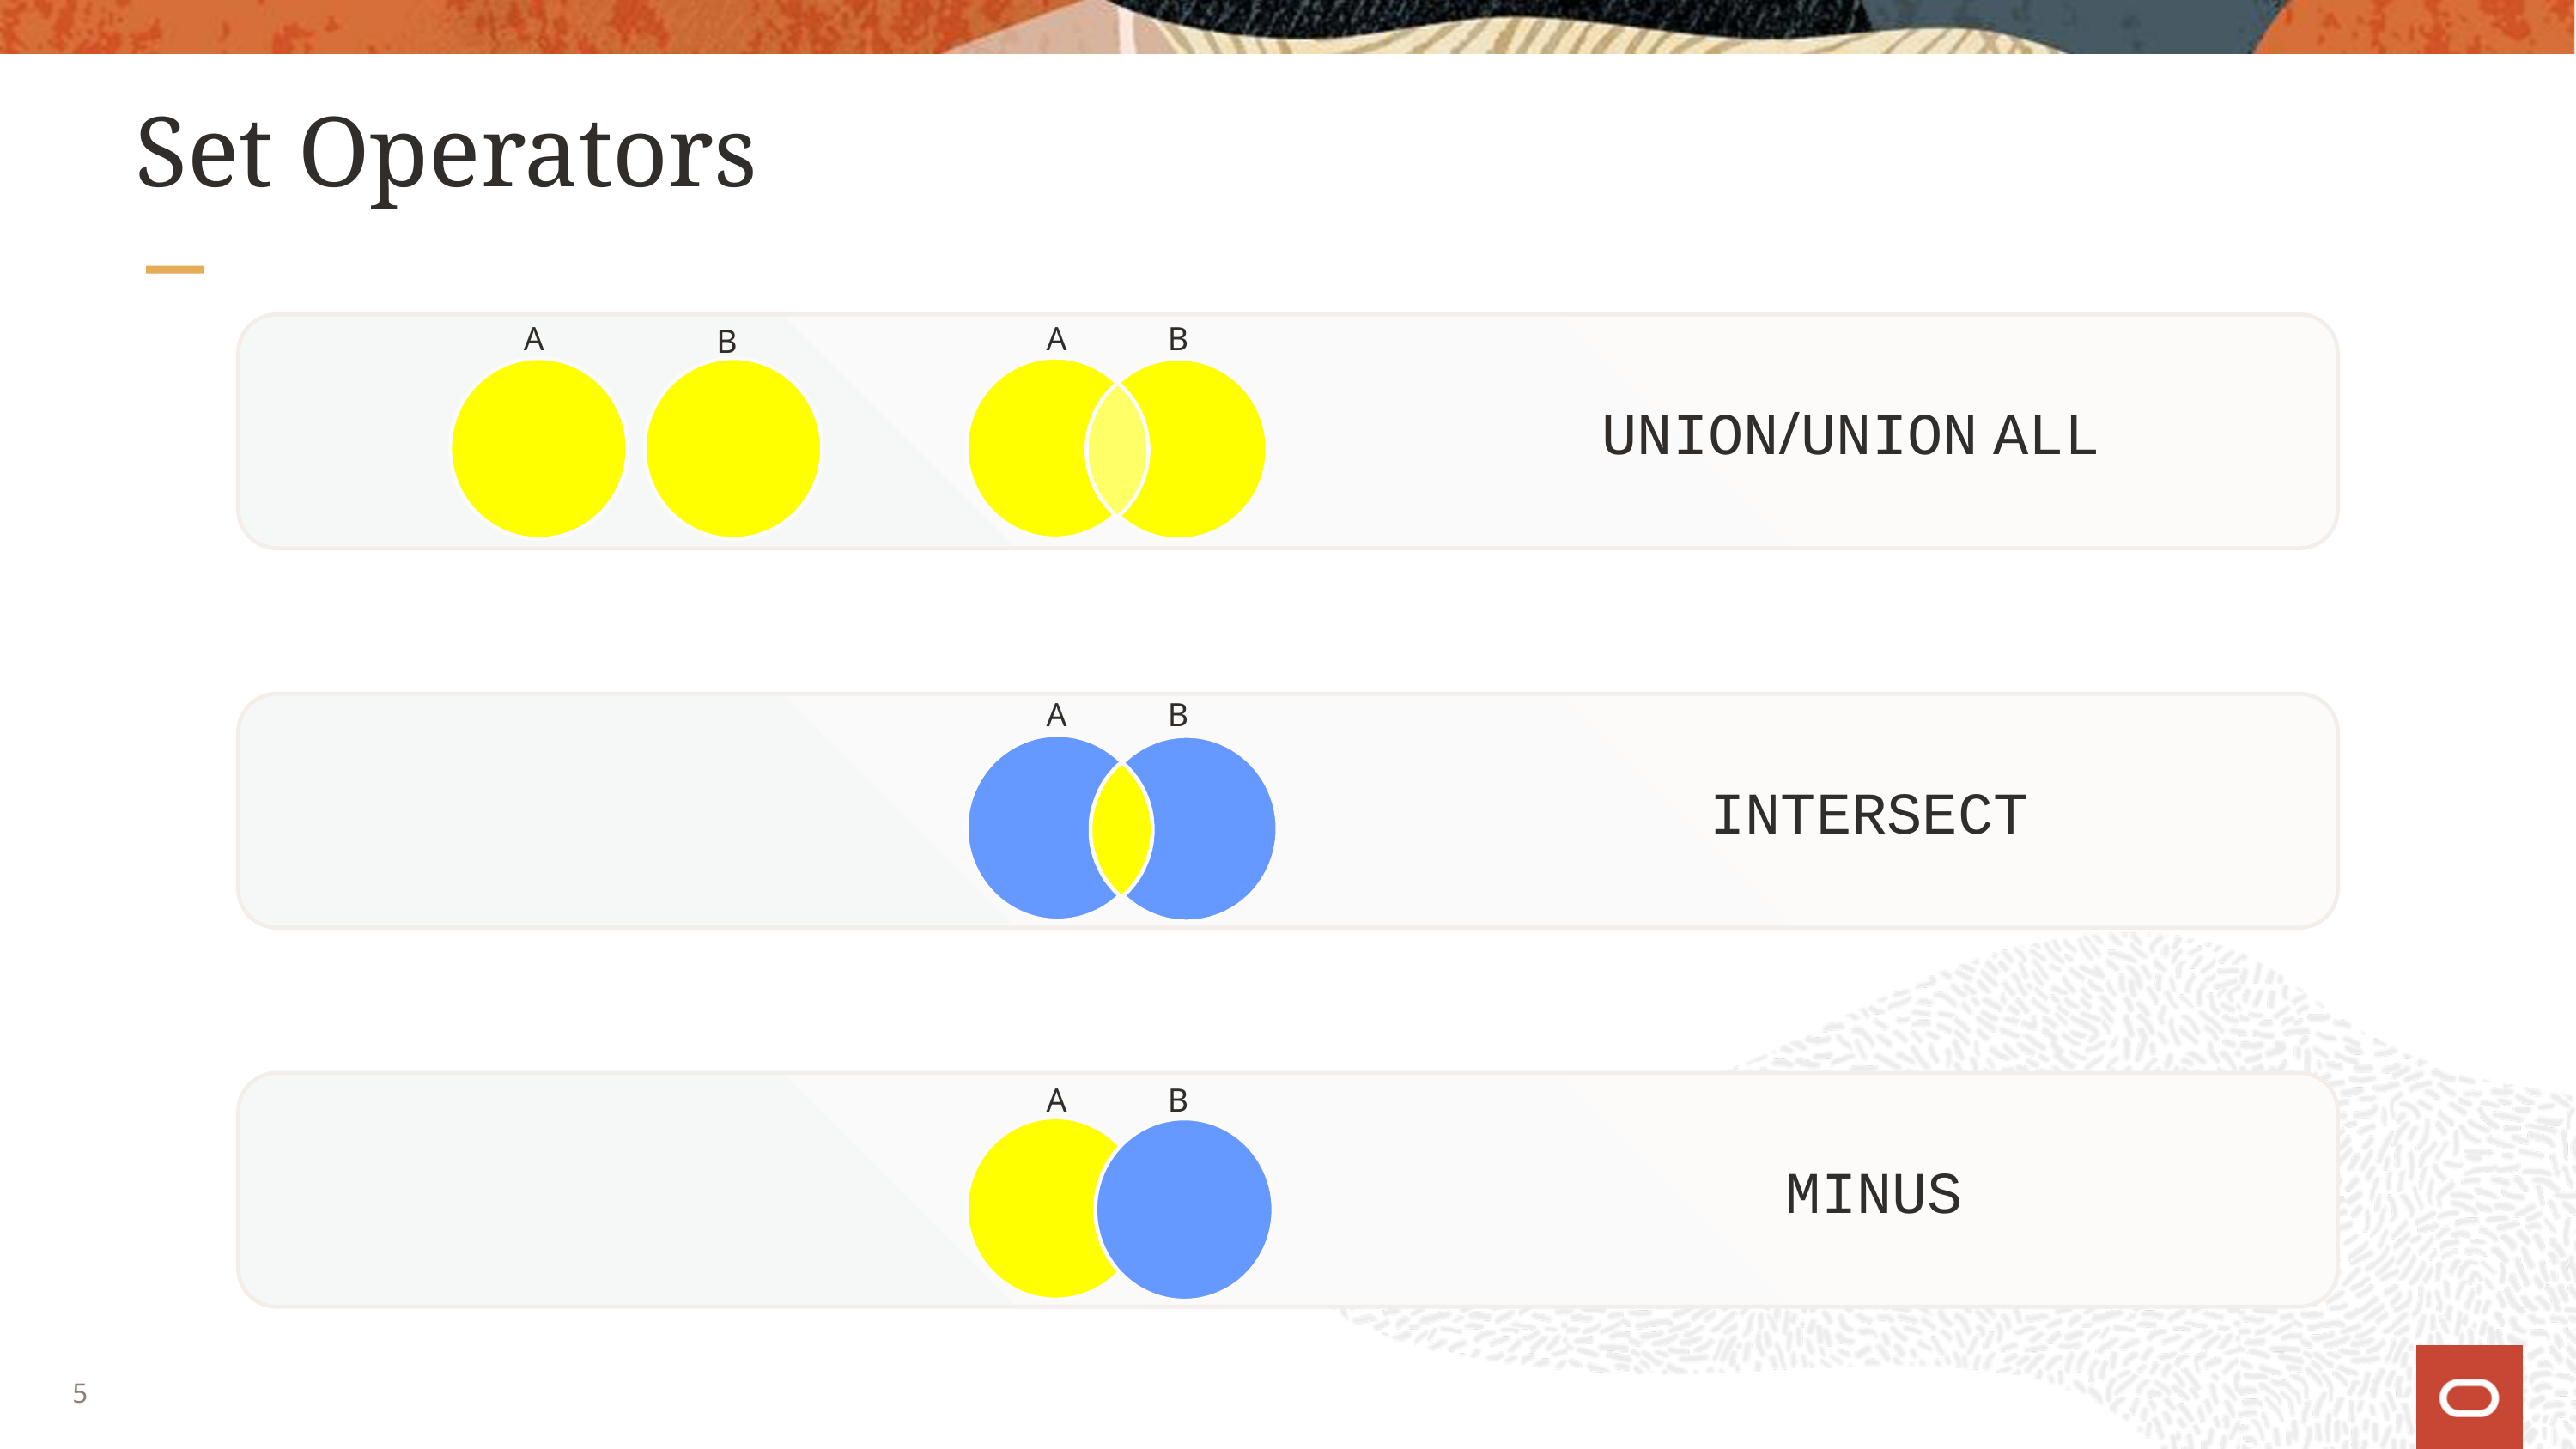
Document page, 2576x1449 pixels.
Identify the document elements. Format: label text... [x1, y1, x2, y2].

picture [2416, 1345, 2523, 1449]
title Set Operators [131, 86, 2445, 252]
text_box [238, 308, 2338, 1307]
picture [0, 0, 2576, 54]
